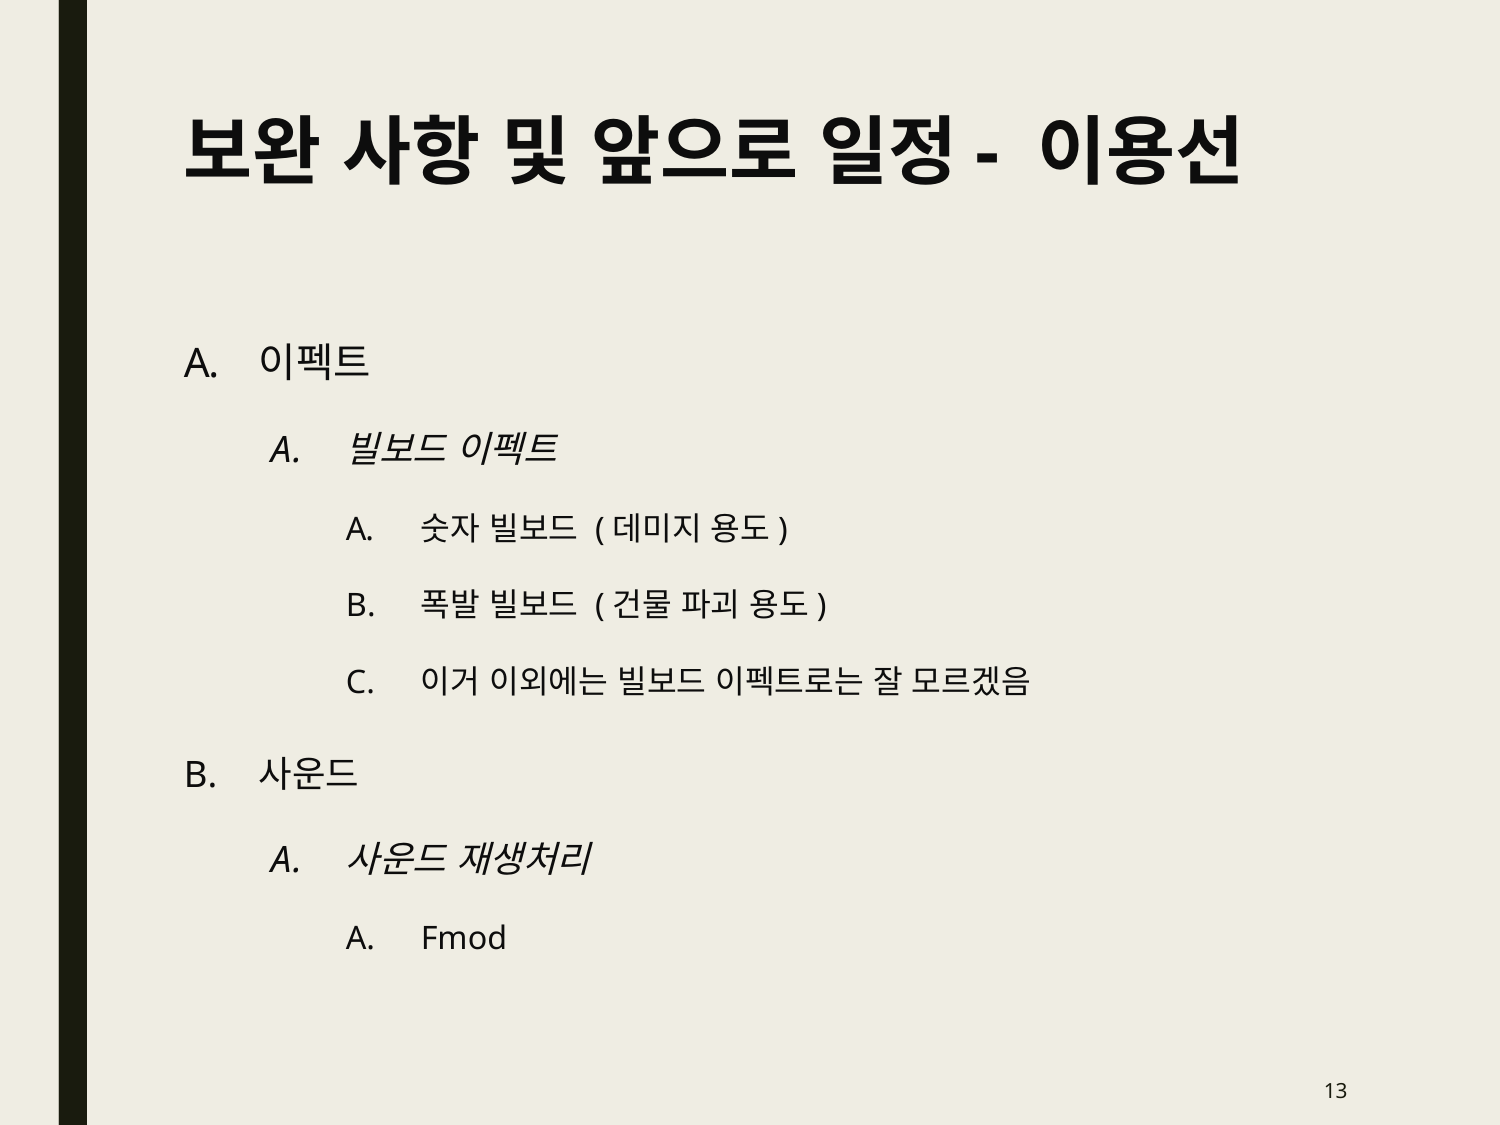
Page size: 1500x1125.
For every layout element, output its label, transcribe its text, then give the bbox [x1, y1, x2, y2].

title 보완 사항 및 앞으로 일정- 이용선 [168, 106, 1351, 203]
list 이펙트 빌보드 이펙트 숫자 빌보드 (데미지 용도) 폭발 빌보드 (건물 파괴 용도) 이거 이외에는 빌보드 이펙트로는 잘 모르겠음 사운드 사운드 재생처리 Fmod [168, 299, 1351, 1019]
slide_number 13 [1165, 1058, 1363, 1125]
